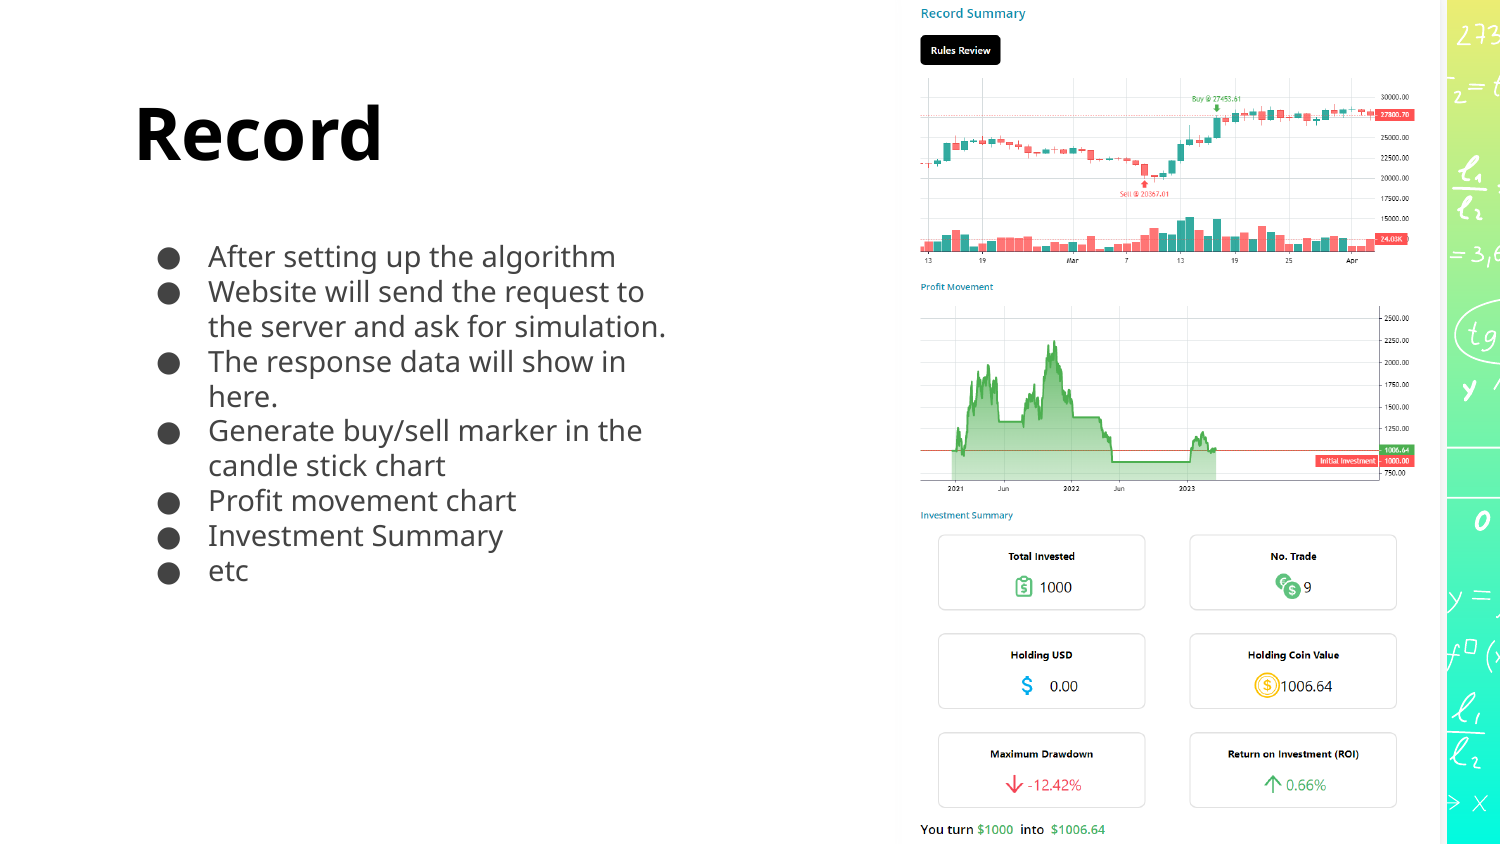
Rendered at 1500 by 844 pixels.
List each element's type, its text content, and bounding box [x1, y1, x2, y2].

list After setting up the algorithm Website will send the request to the server and ask for simulation. The response data will show in here. Generate buy/sell marker in the candle stick chart Profit movement chart Investment Summary etc [118, 222, 692, 696]
picture [895, 0, 1448, 844]
title Record [118, 72, 890, 167]
